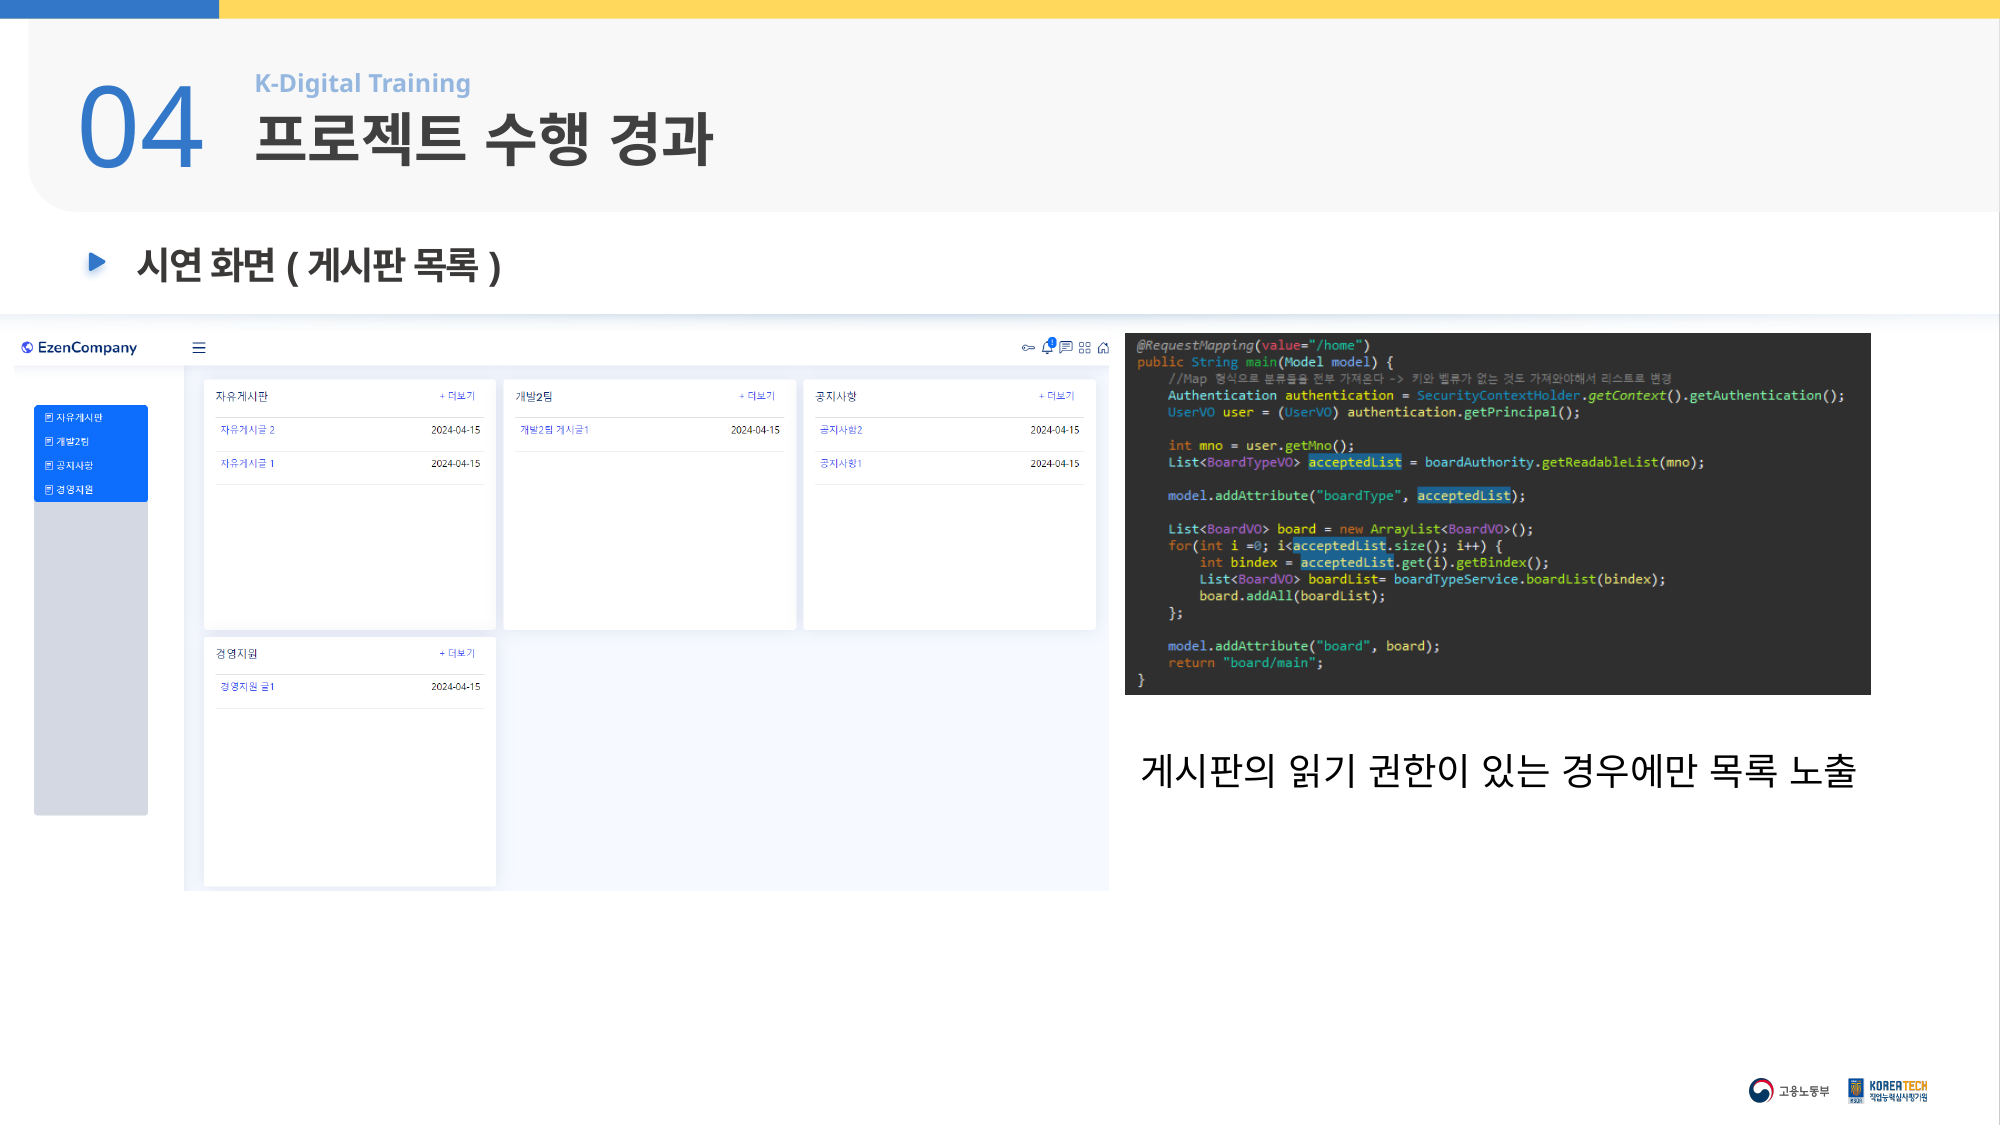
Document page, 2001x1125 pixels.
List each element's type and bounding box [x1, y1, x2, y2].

text_box [88, 234, 1816, 296]
text_box [1749, 1078, 1927, 1104]
text_box [61, 54, 1038, 191]
picture [0, 0, 2000, 1125]
